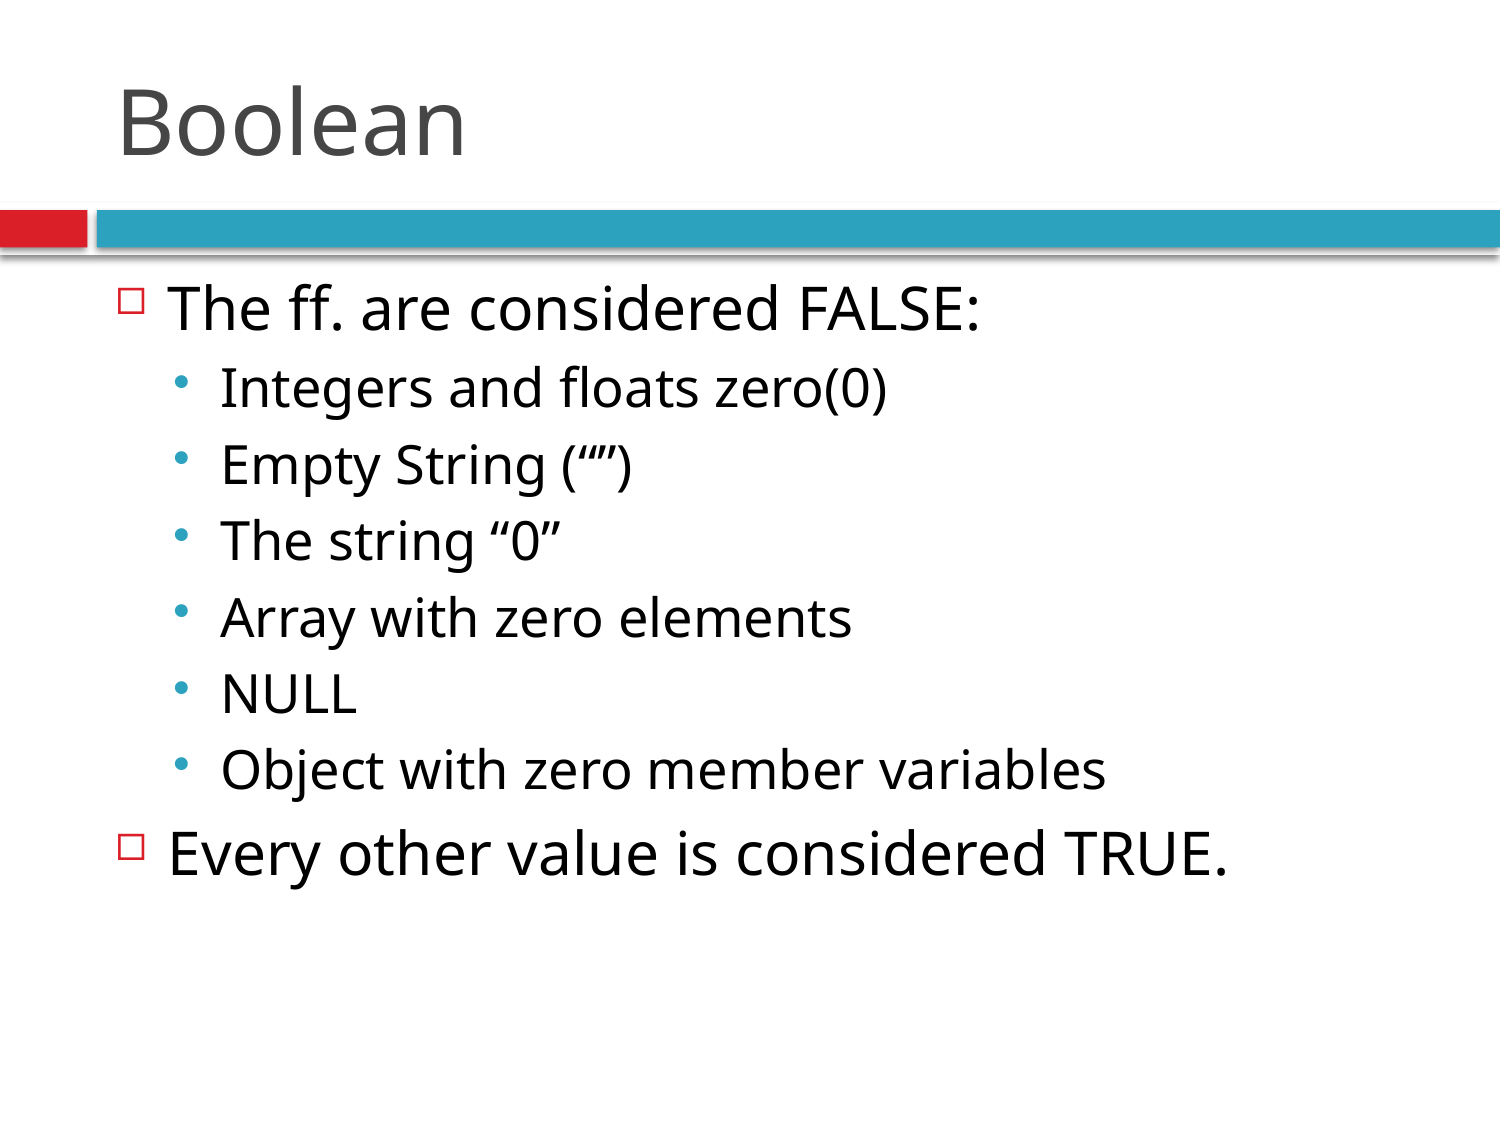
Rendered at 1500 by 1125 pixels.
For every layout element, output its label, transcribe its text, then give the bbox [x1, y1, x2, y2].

title Boolean [100, 37, 1438, 200]
list The ff. are considered FALSE: Integers and floats zero(0) Empty String (“”) The string “0” Array with zero elements NULL Object with zero member variables Every other value is considered TRUE. [100, 262, 1438, 1000]
